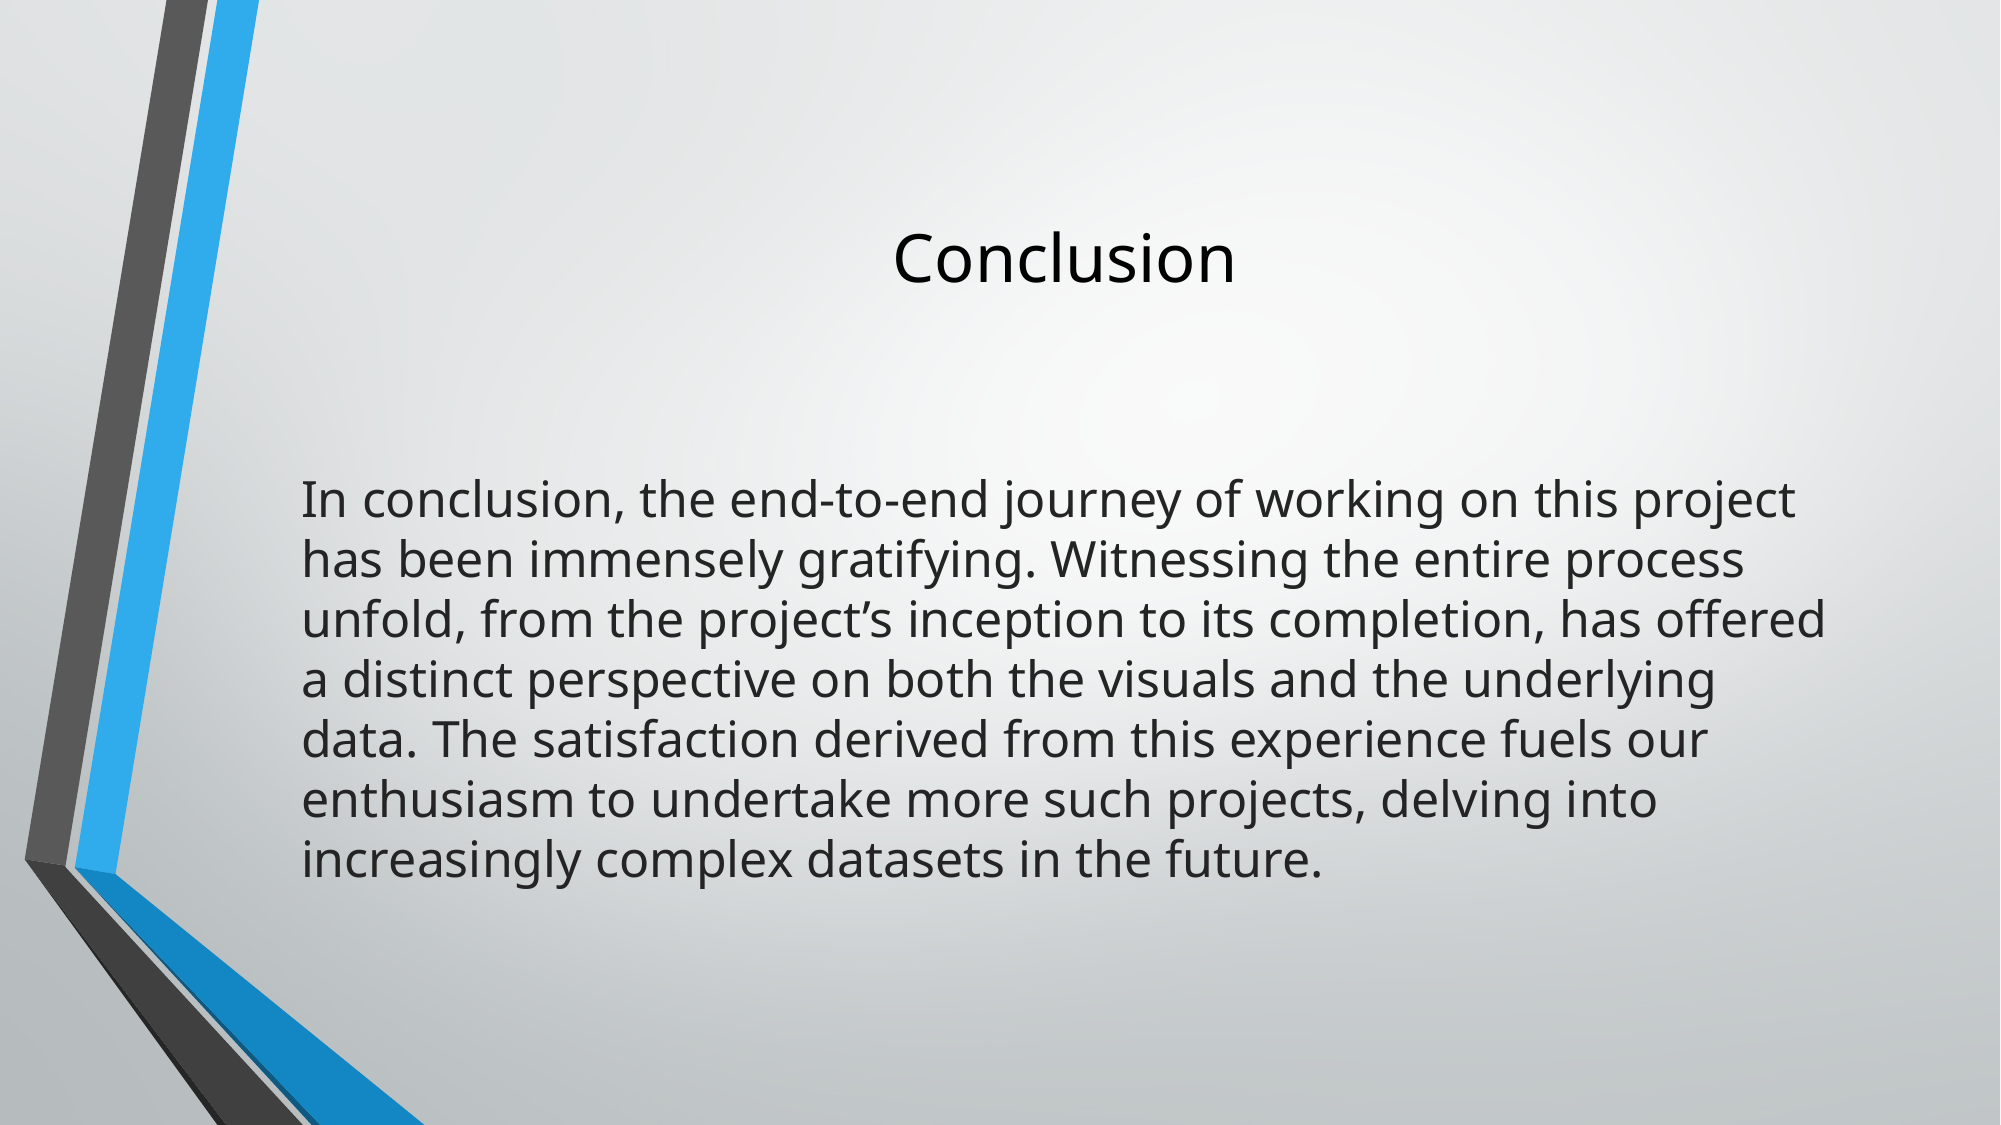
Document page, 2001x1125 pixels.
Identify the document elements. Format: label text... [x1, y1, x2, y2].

text_box In conclusion, the end-to-end journey of working on this project has been immensely gratifying. Witnessing the entire process unfold, from the project’s inception to its completion, has offered a distinct perspective on both the visuals and the underlying data. The satisfaction derived from this experience fuels our enthusiasm to undertake more such projects, delving into increasingly complex datasets in the future. [286, 459, 1845, 895]
title Conclusion [243, 112, 1887, 400]
